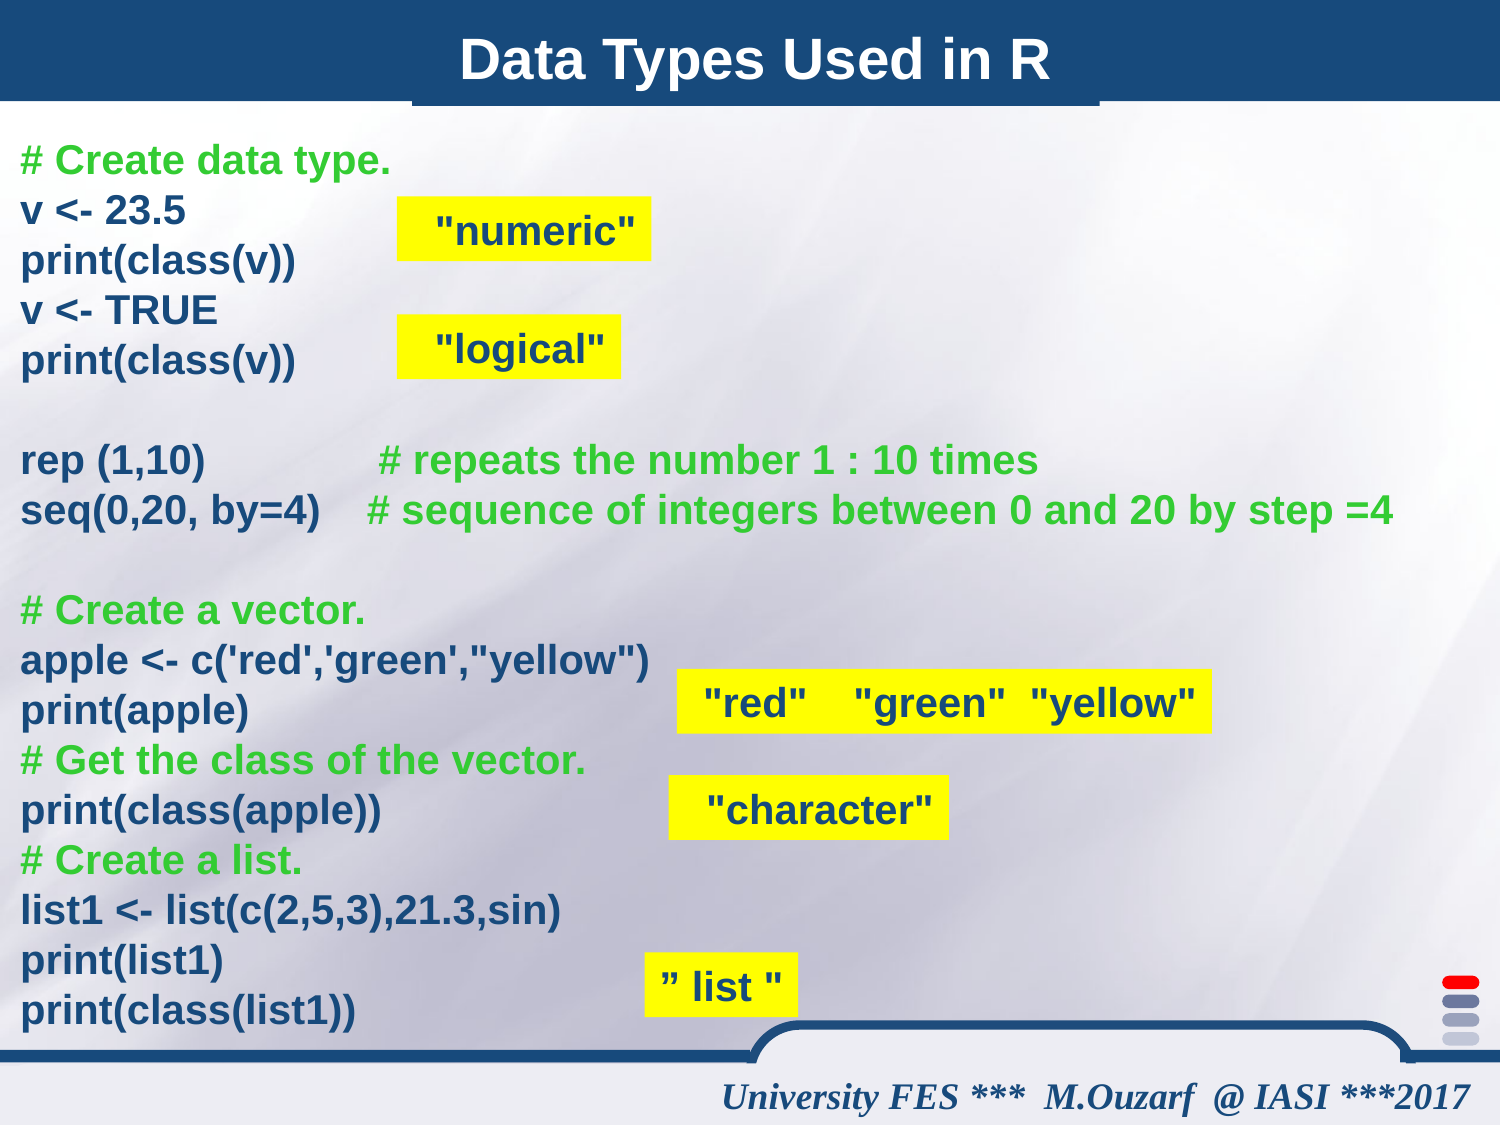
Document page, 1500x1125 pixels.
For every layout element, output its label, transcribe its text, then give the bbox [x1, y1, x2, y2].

text_box # Create data type. v <- 23.5 print(class(v)) v <- TRUE print(class(v)) rep (1,10) # repeats the number 1 : 10 times seq(0,20, by=4) # sequence of integers between 0 and 20 by step =4 # Create a vector. apple <- c('red','green',"yellow") print(apple) # Get the class of the vector. print(class(apple)) # Create a list. list1 <- list(c(2,5,3),21.3,sin) print(list1) print(class(list1)) [5, 125, 1500, 1091]
title Data Types Used in R [412, 6, 1100, 106]
text_box "character" [668, 775, 949, 840]
text_box "logical" [396, 314, 622, 380]
text_box "numeric" [396, 196, 652, 262]
text_box ” list " [644, 952, 799, 1018]
picture [0, 102, 1500, 1049]
text_box "red" "green" "yellow" [676, 668, 1212, 734]
